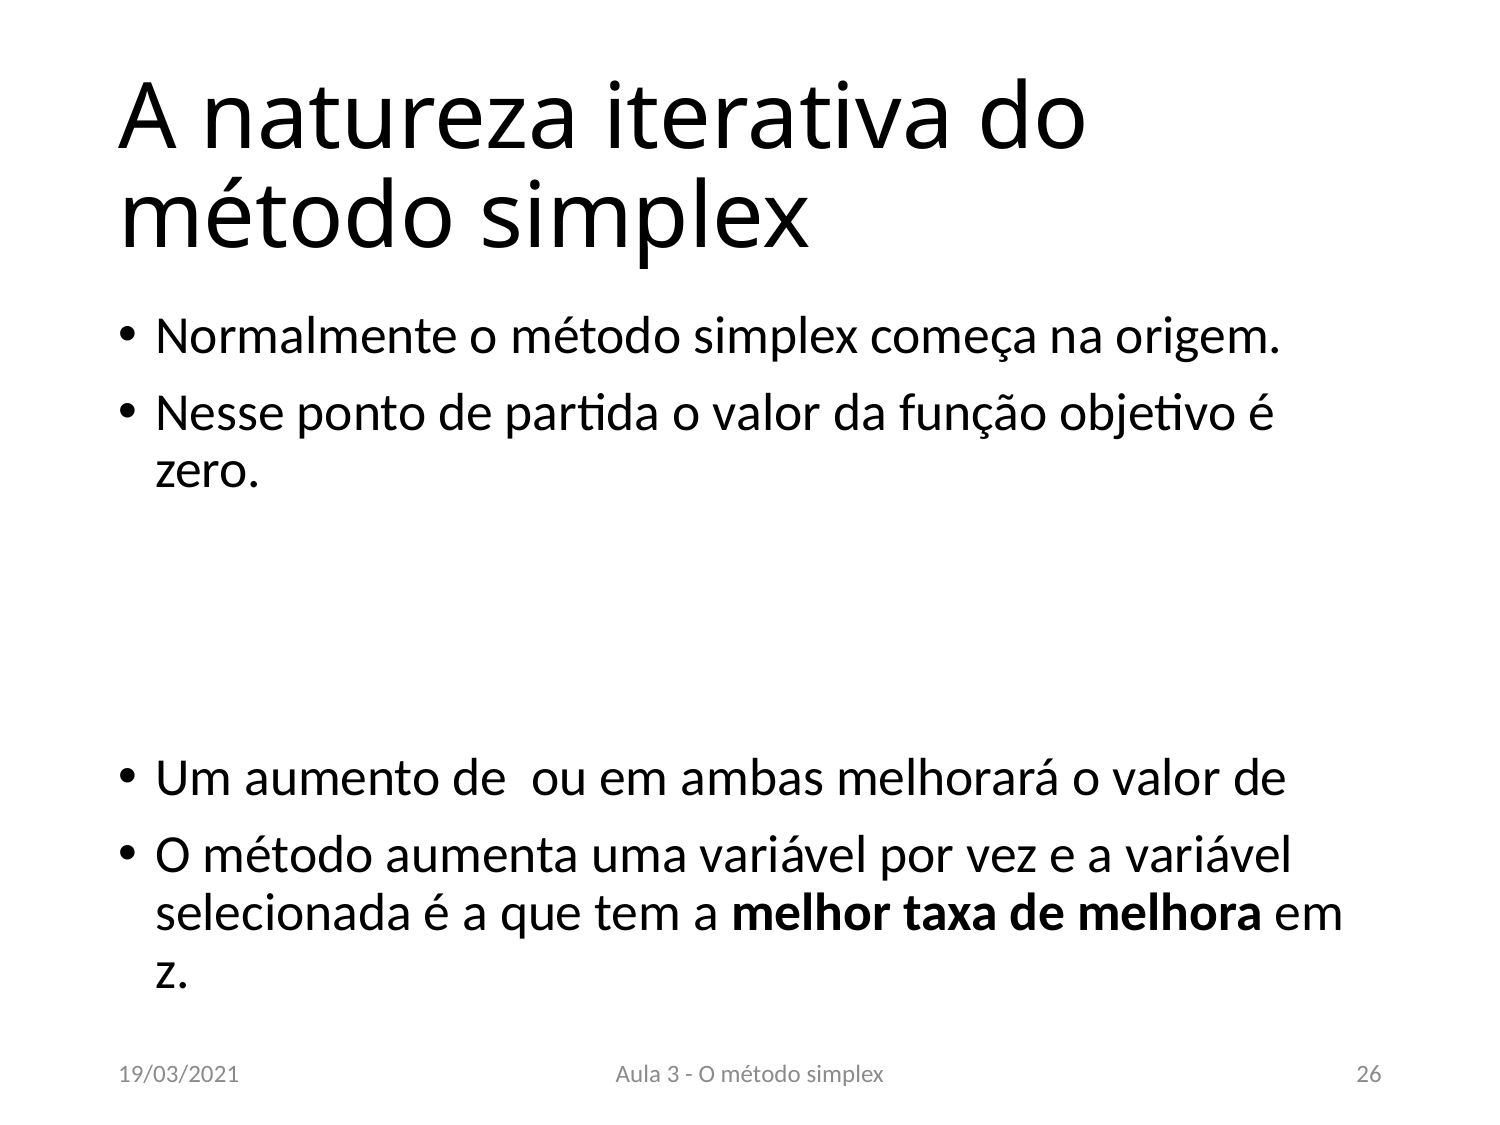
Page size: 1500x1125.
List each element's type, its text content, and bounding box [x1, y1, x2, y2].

footer Aula 3 - O método simplex [496, 1042, 1004, 1103]
title A natureza iterativa do método simplex [103, 59, 1397, 278]
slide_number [103, 1042, 441, 1103]
slide_number 26 [1059, 1042, 1397, 1103]
